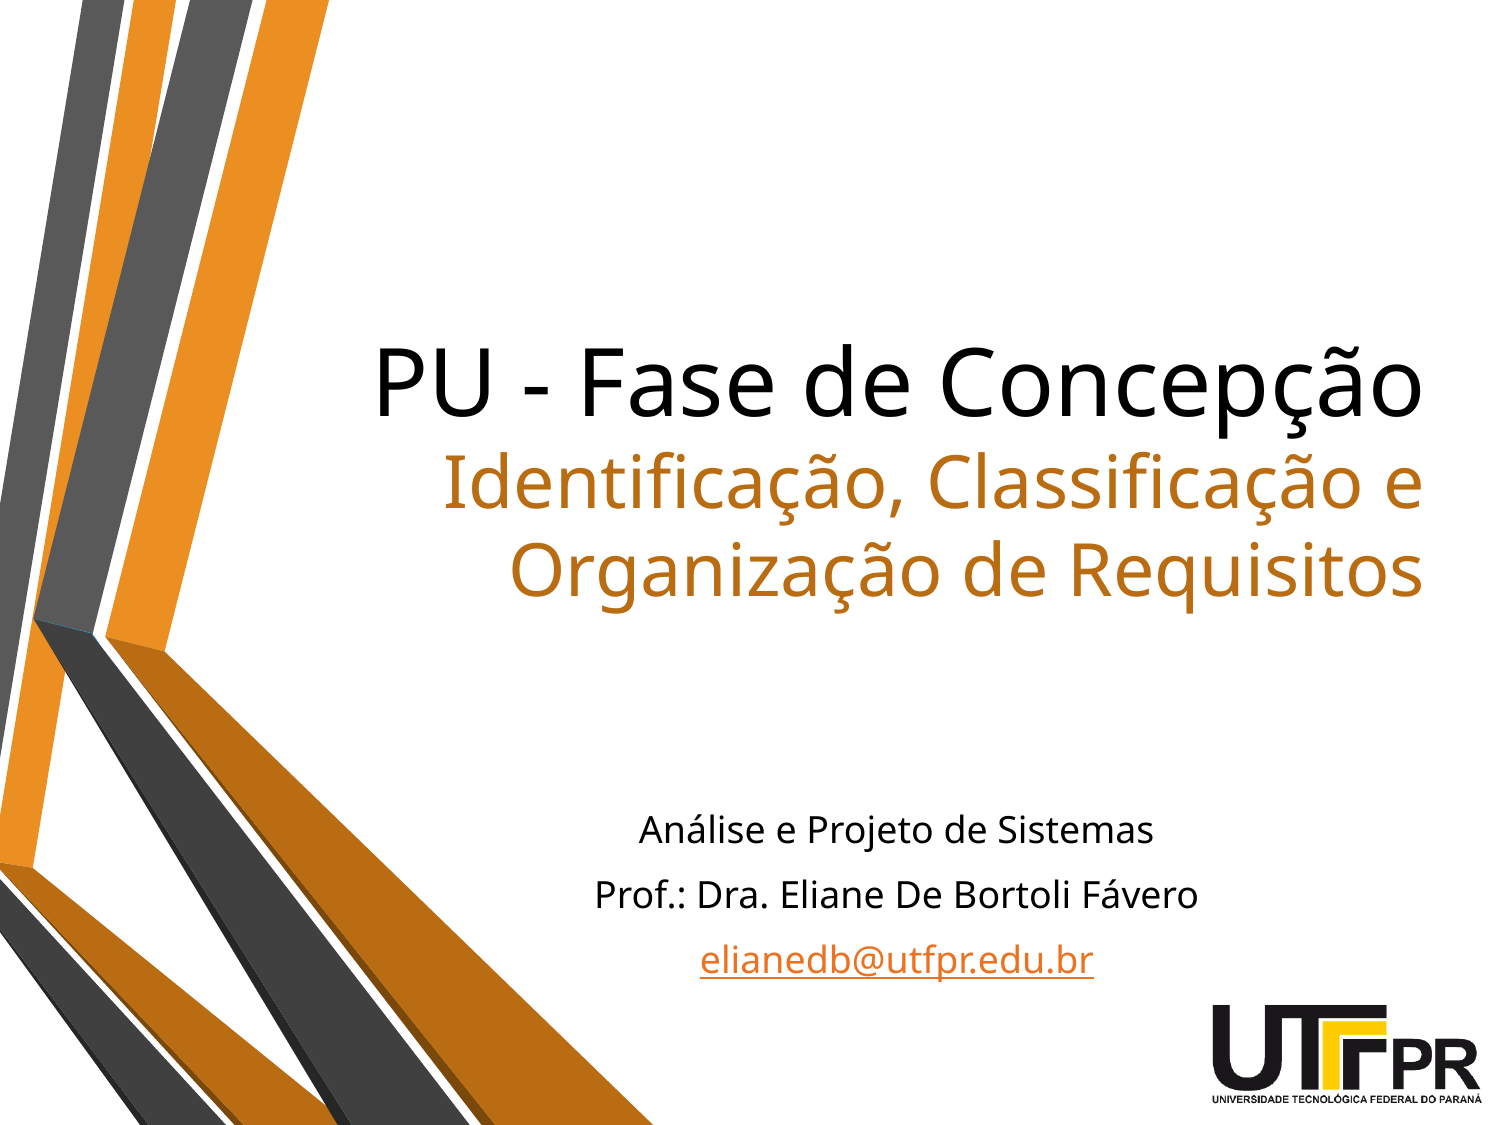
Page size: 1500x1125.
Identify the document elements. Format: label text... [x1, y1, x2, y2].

subtitle Análise e Projeto de Sistemas Prof.: Dra. Eliane De Bortoli Fávero elianedb@utfpr.edu.br [424, 798, 1370, 1023]
picture [1210, 999, 1484, 1109]
text_box PU - Fase de Concepção Identificação, Classificação e Organização de Requisitos [353, 221, 1441, 674]
